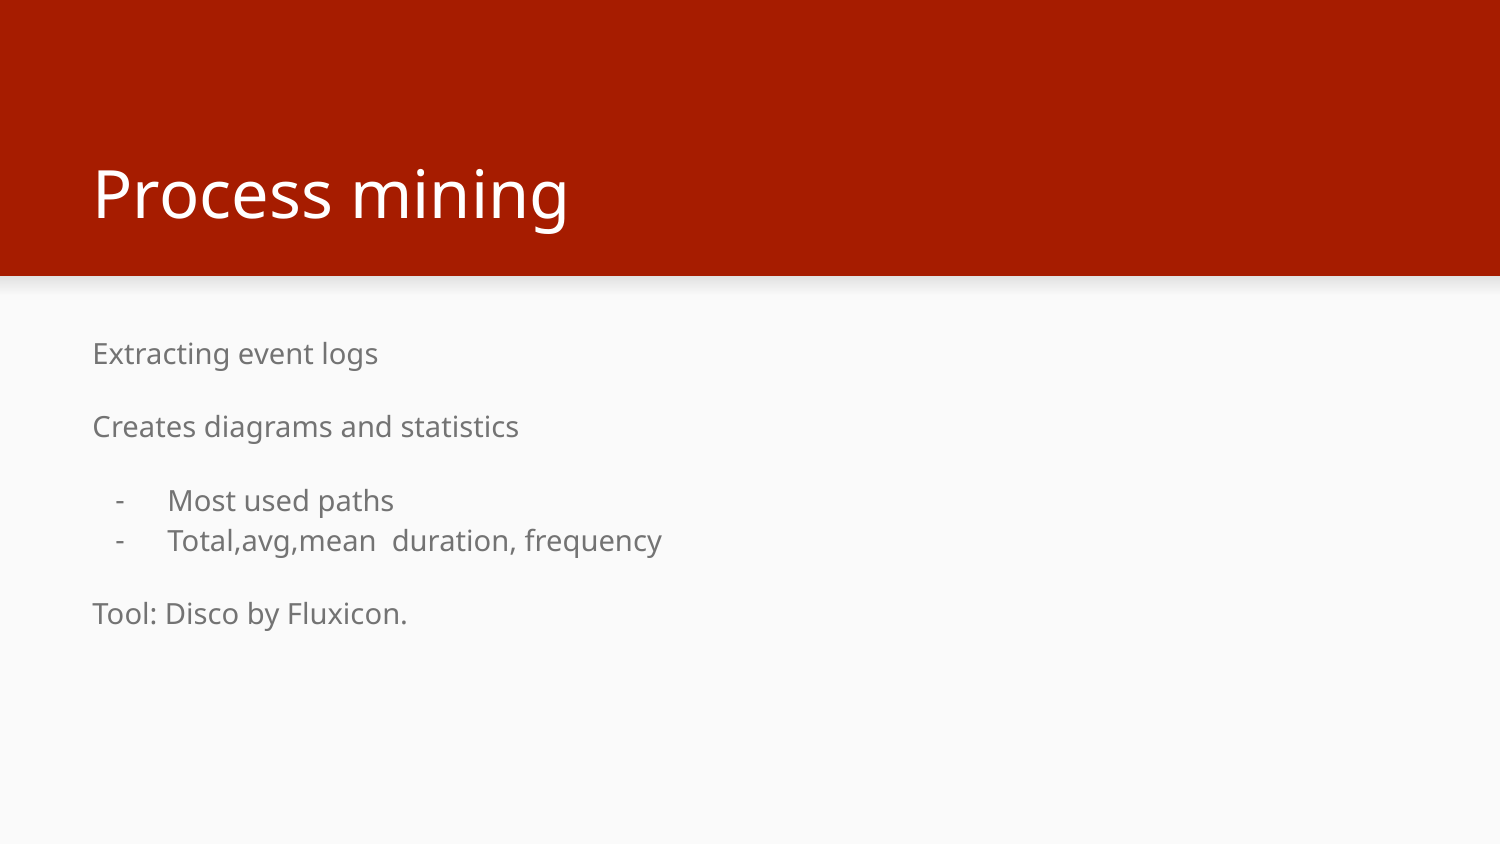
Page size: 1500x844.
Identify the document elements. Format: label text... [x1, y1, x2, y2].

list Extracting event logs Creates diagrams and statistics Most used paths Total,avg,mean duration, frequency Tool: Disco by Fluxicon. [77, 314, 734, 760]
title Process mining [77, 121, 1427, 248]
